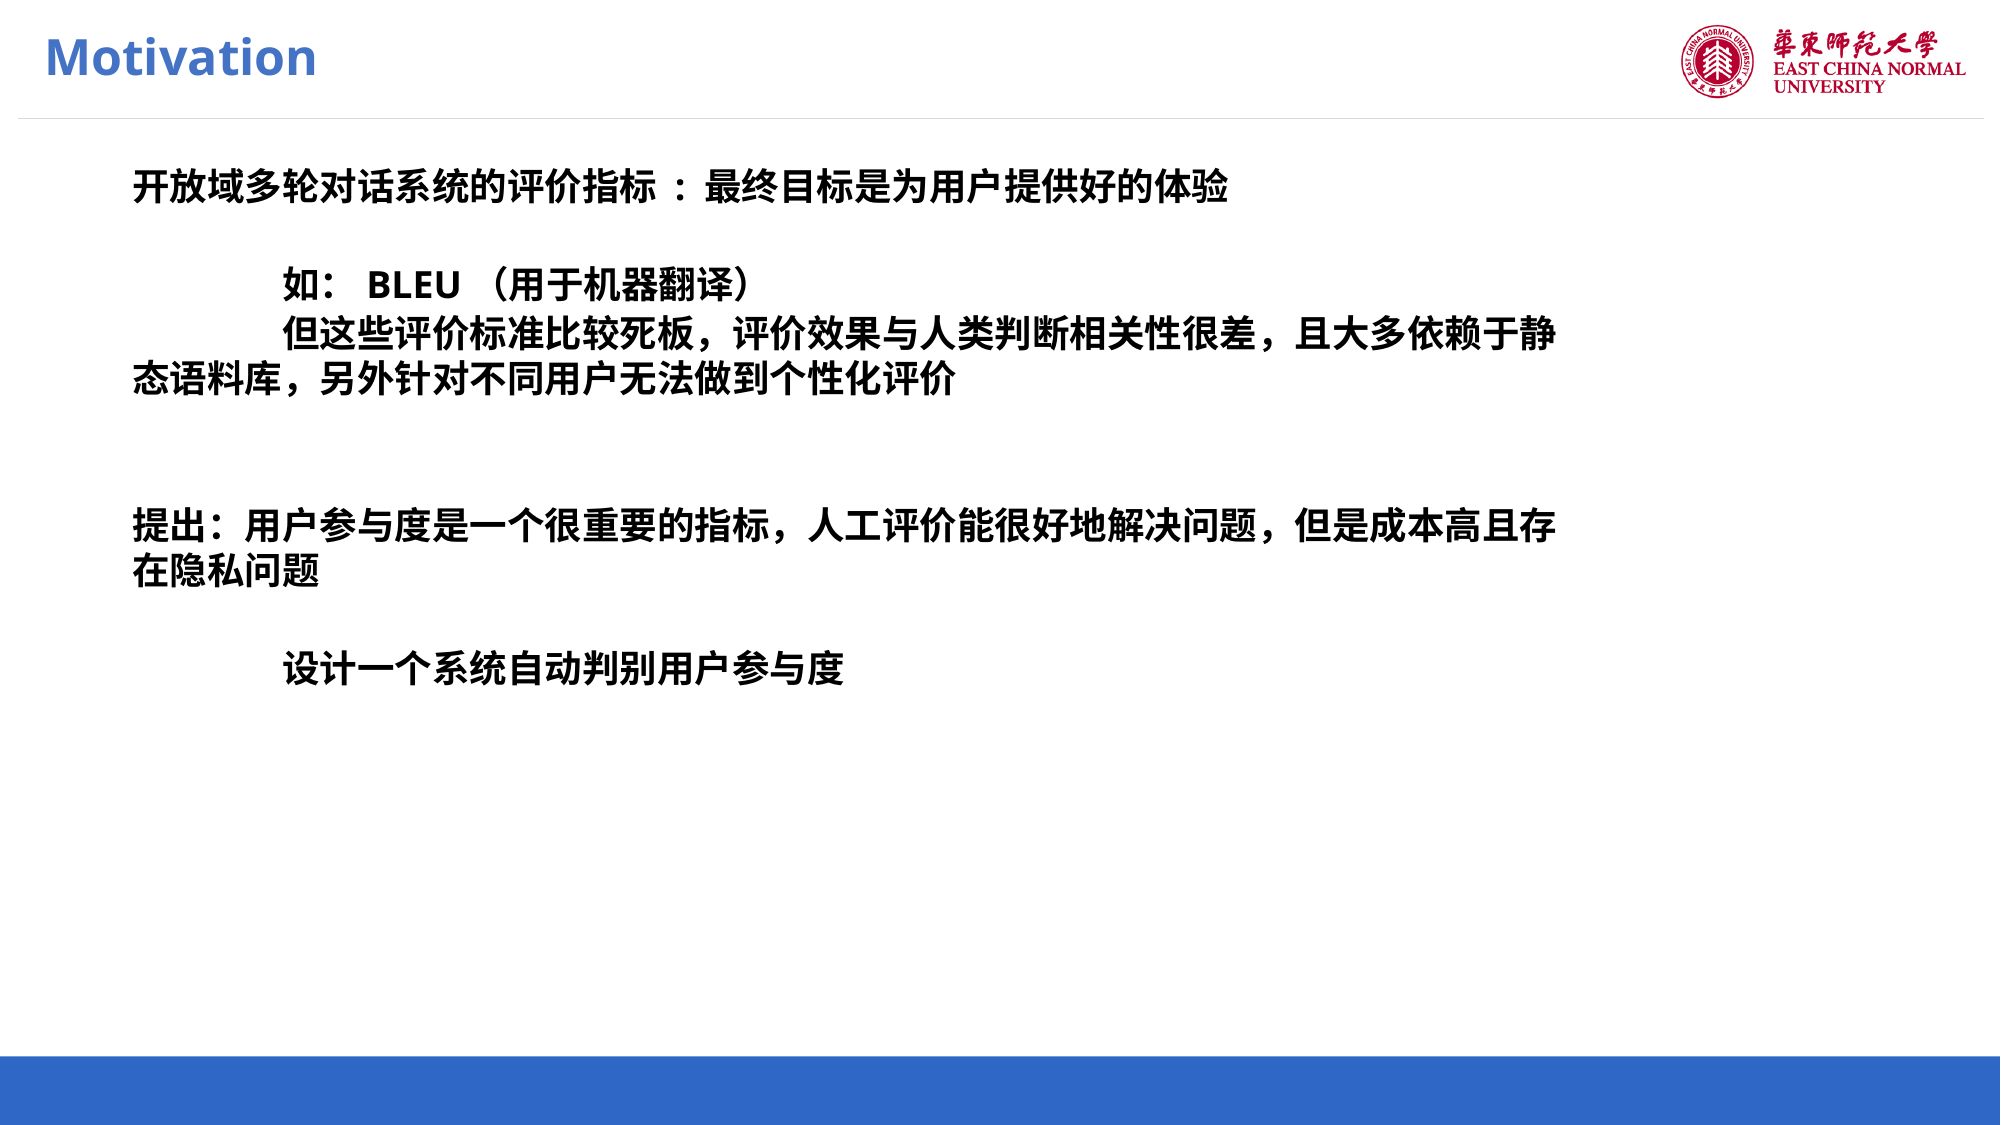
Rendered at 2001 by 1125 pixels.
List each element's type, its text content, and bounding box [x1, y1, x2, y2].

text_box 开放域多轮对话系统的评价指标 : 最终目标是为用户提供好的体验 如：BLEU（用于机器翻译） 但这些评价标准比较死板，评价效果与人类判断相关性很差，且大多依赖于静态语料库，另外针对不同用户无法做到个性化评价 提出：用户参与度是一个很重要的指标，人工评价能很好地解决问题，但是成本高且存在隐私问题 设计一个系统自动判别用户参与度 [117, 155, 1587, 797]
picture [1663, 11, 1985, 110]
text_box Motivation [29, 17, 1428, 133]
